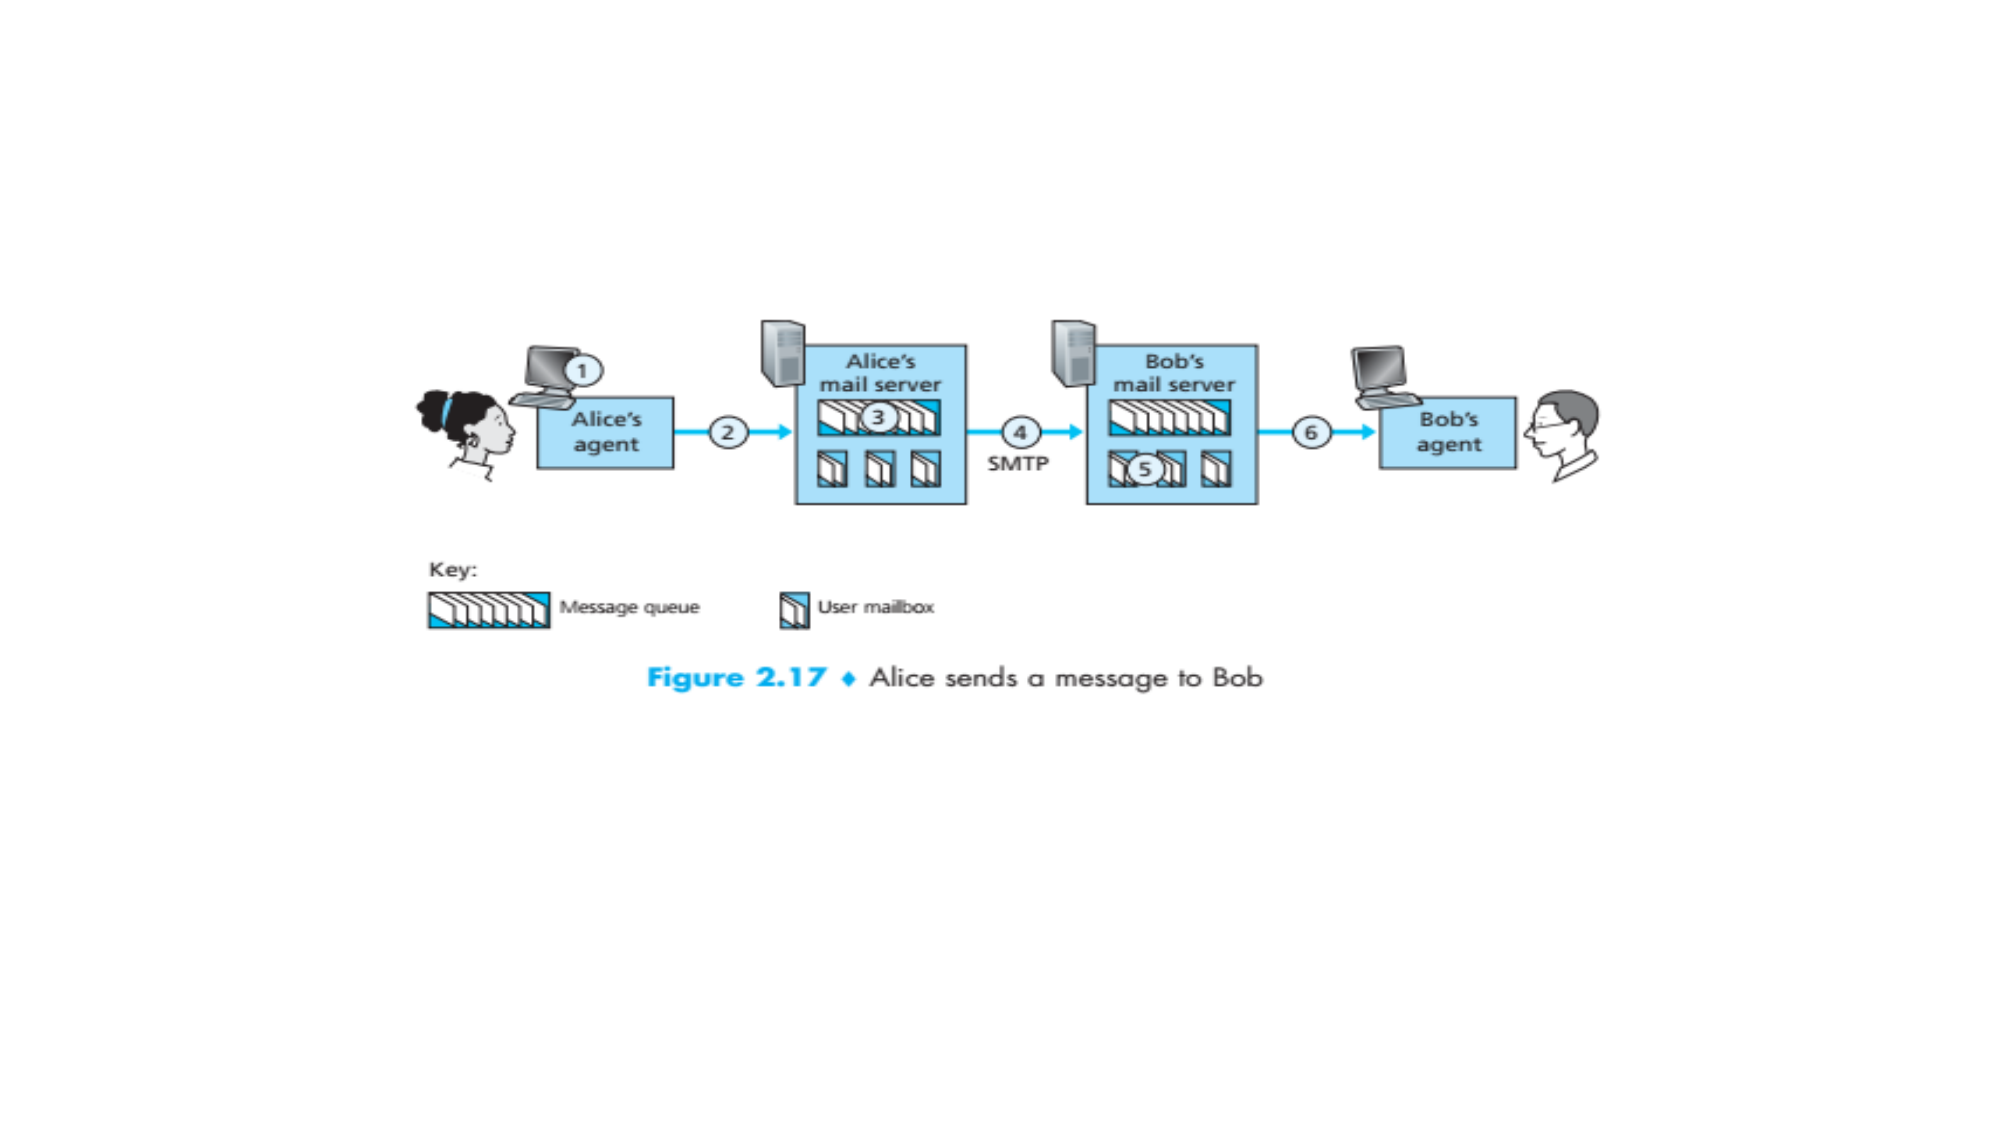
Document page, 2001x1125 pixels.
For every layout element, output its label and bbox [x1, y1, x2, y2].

picture [371, 282, 1667, 704]
